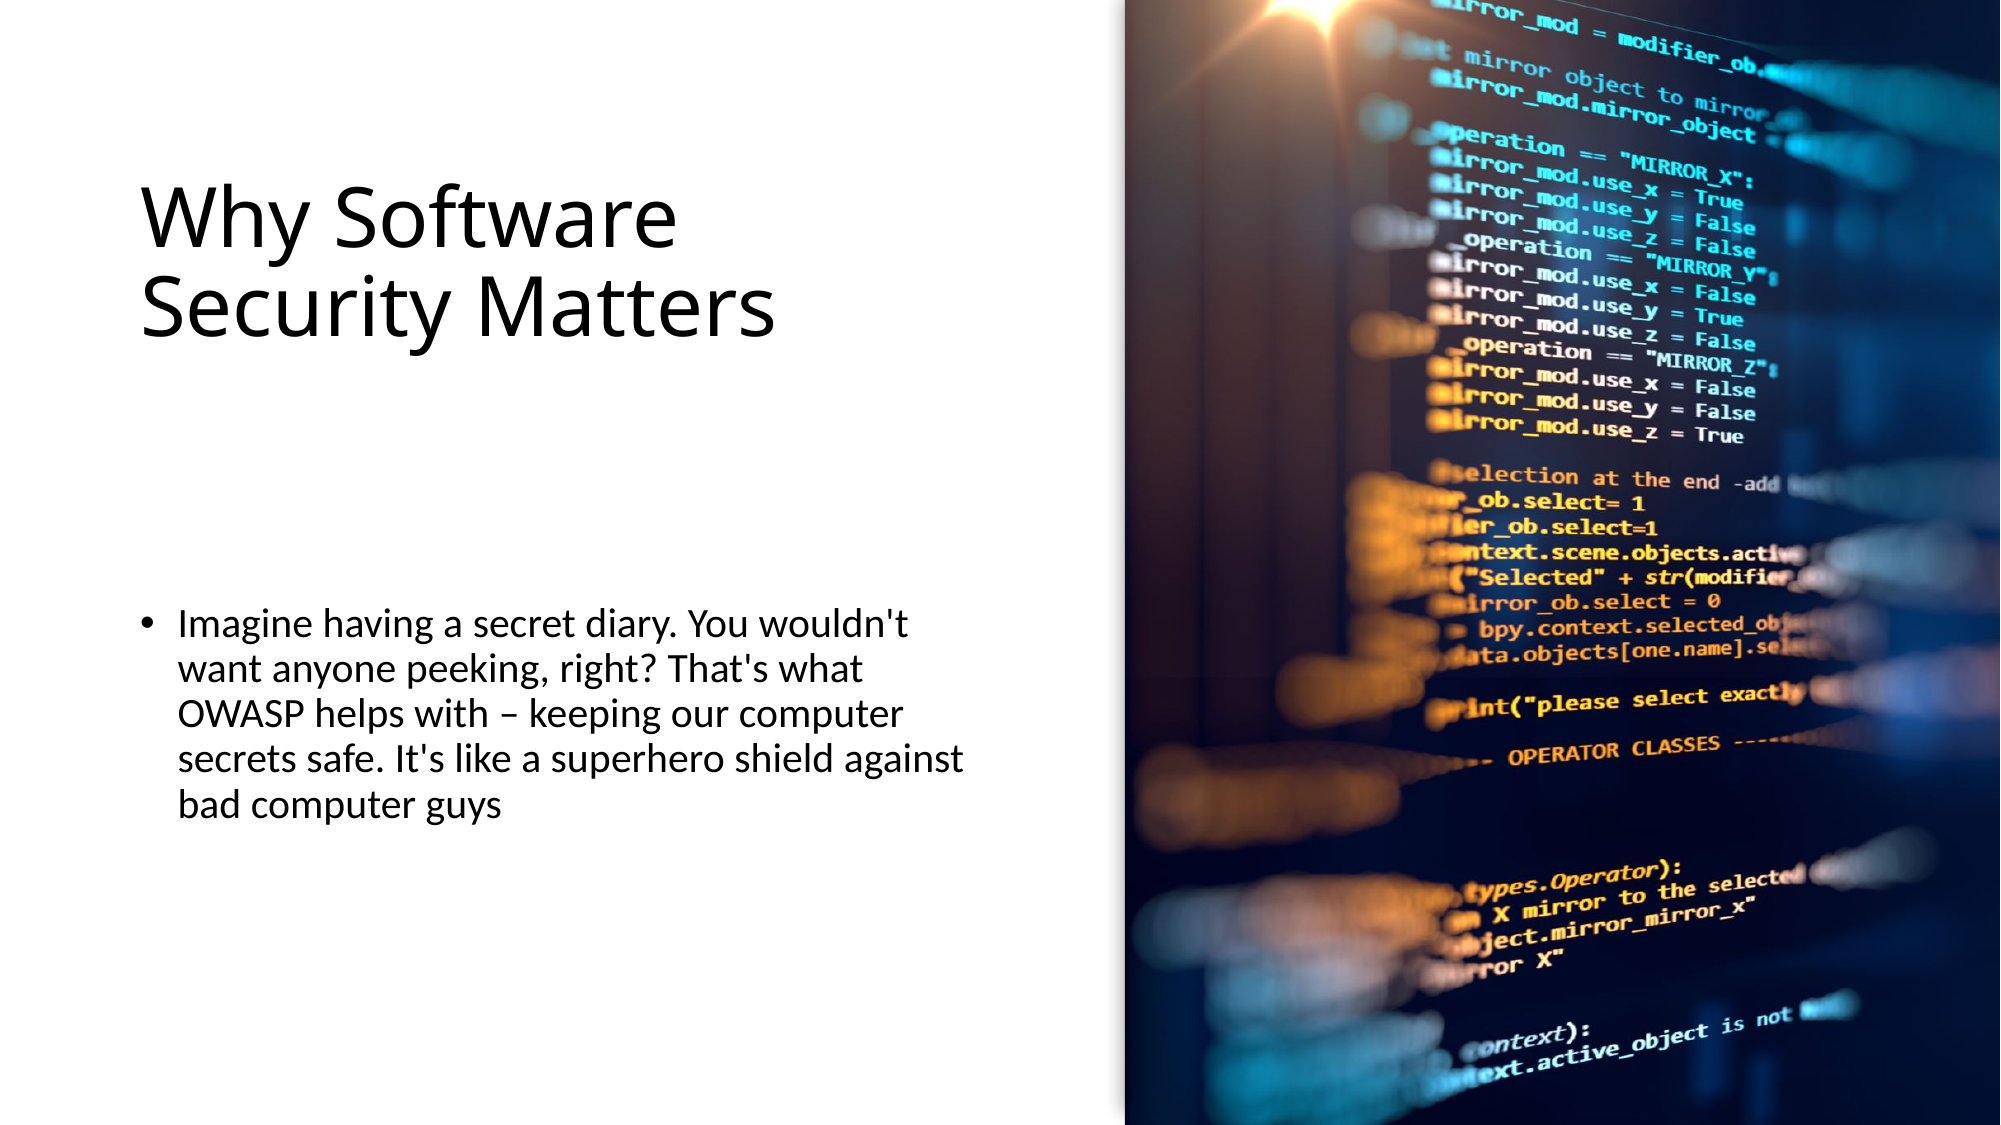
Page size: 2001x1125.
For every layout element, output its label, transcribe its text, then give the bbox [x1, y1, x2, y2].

title Why Software Security Matters [124, 125, 1000, 405]
picture [1768, 68, 1784, 77]
text_box [0, 0, 1124, 1125]
list Imagine having a secret diary. You wouldn't want anyone peeking, right? That's what OWASP helps with – keeping our computer secrets safe. It's like a superhero shield against bad computer guys [124, 405, 1000, 1024]
picture [1124, 0, 2000, 1125]
